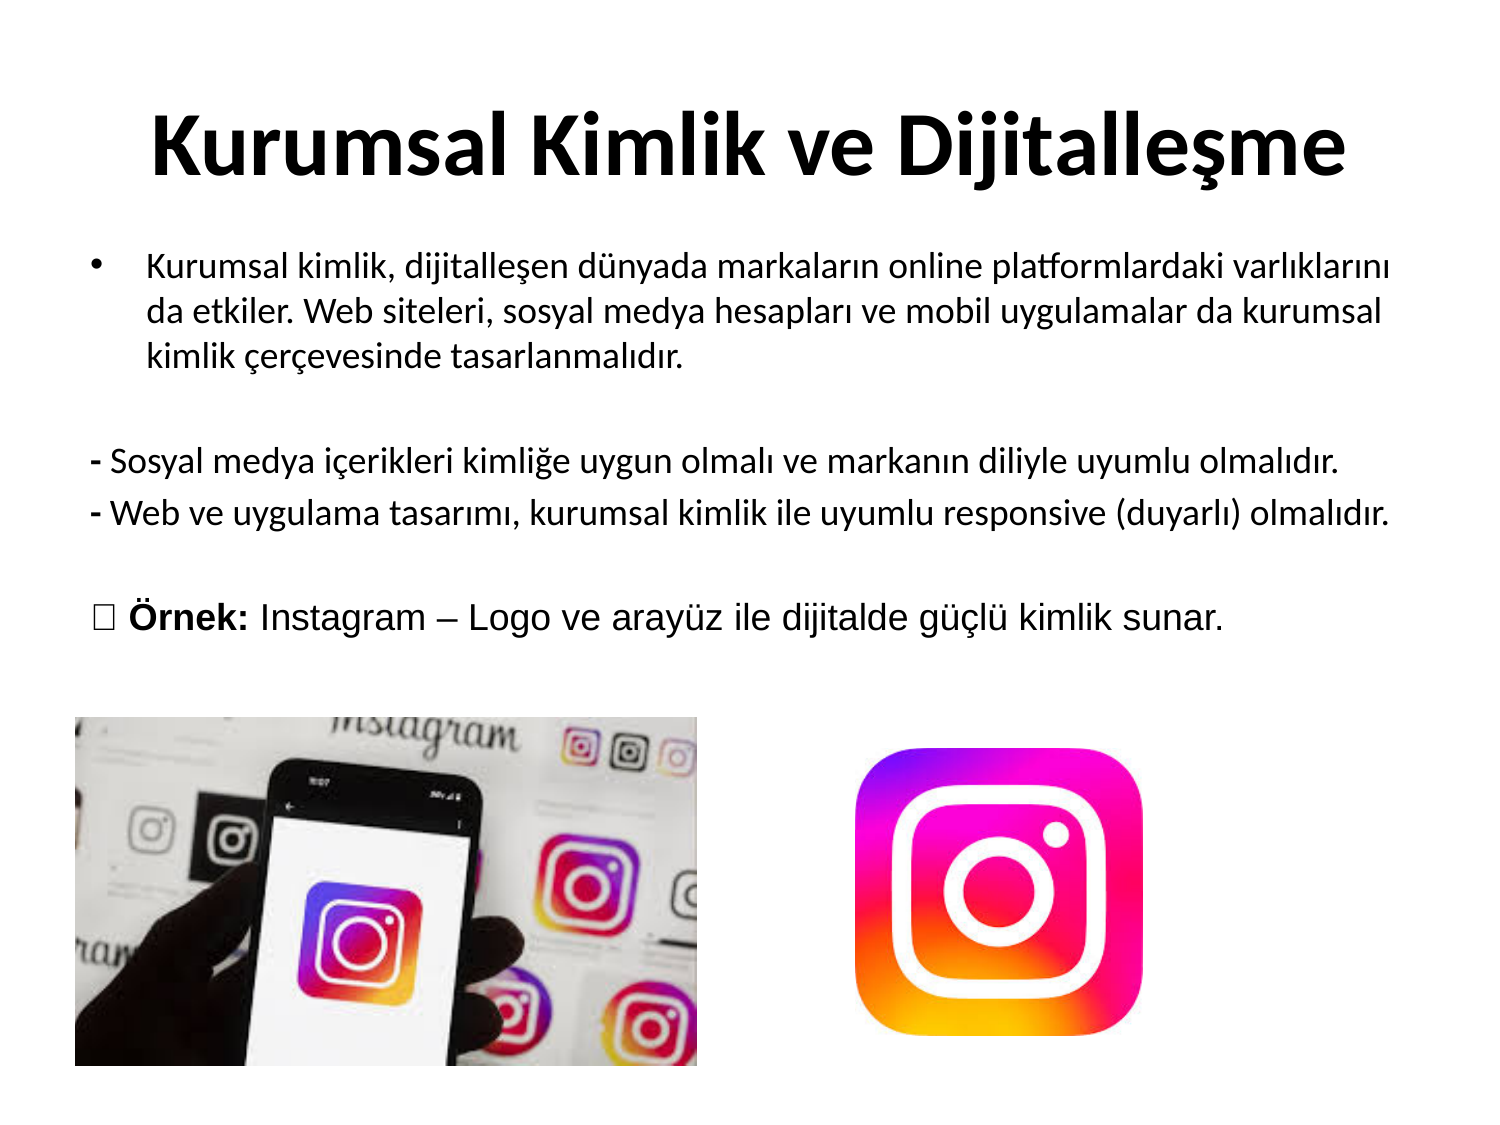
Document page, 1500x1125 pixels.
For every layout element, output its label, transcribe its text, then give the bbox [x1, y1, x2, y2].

list Kurumsal kimlik, dijitalleşen dünyada markaların online platformlardaki varlıklarını da etkiler. Web siteleri, sosyal medya hesapları ve mobil uygulamalar da kurumsal kimlik çerçevesinde tasarlanmalıdır. - Sosyal medya içerikleri kimliğe uygun olmalı ve markanın diliyle uyumlu olmalıdır. - Web ve uygulama tasarımı, kurumsal kimlik ile uyumlu responsive (duyarlı) olmalıdır. 📌 Örnek: Instagram – Logo ve arayüz ile dijitalde güçlü kimlik sunar. [75, 233, 1425, 976]
title Kurumsal Kimlik ve Dijitalleşme [75, 45, 1425, 233]
picture [74, 717, 697, 1066]
picture [855, 748, 1143, 1036]
